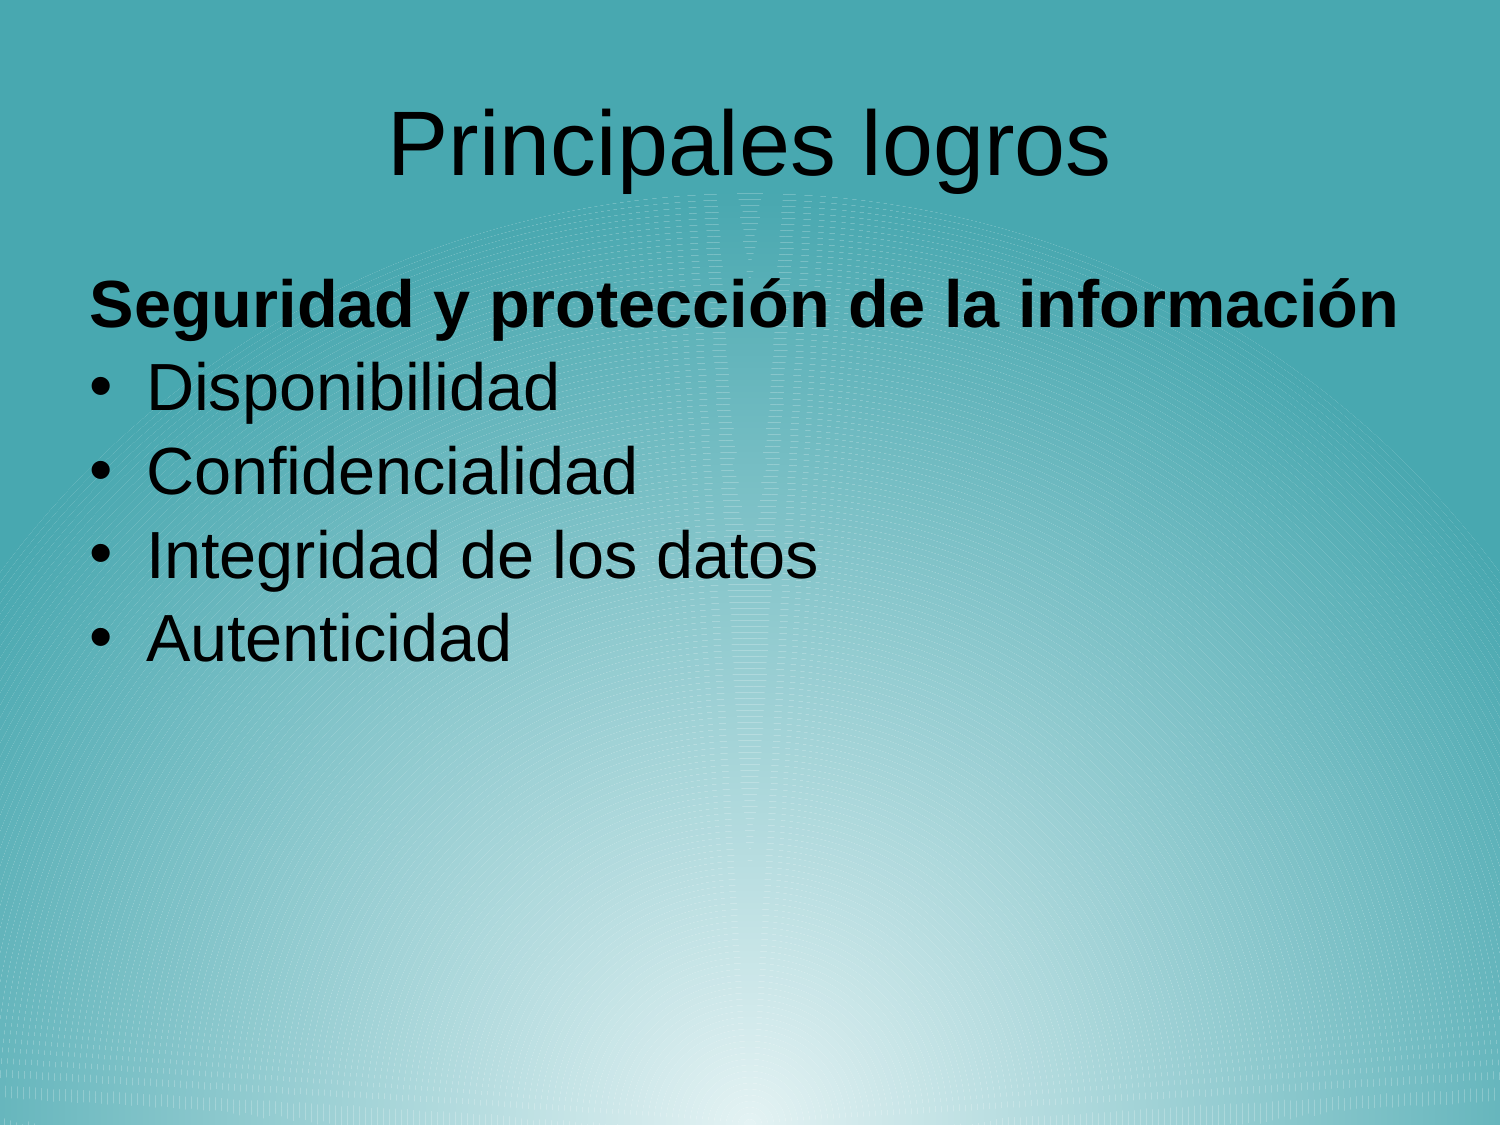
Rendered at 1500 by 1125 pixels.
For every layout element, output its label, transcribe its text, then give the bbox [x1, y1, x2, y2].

list Seguridad y protección de la información Disponibilidad Confidencialidad Integridad de los datos Autenticidad [75, 262, 1425, 1005]
title Principales logros [75, 45, 1425, 233]
